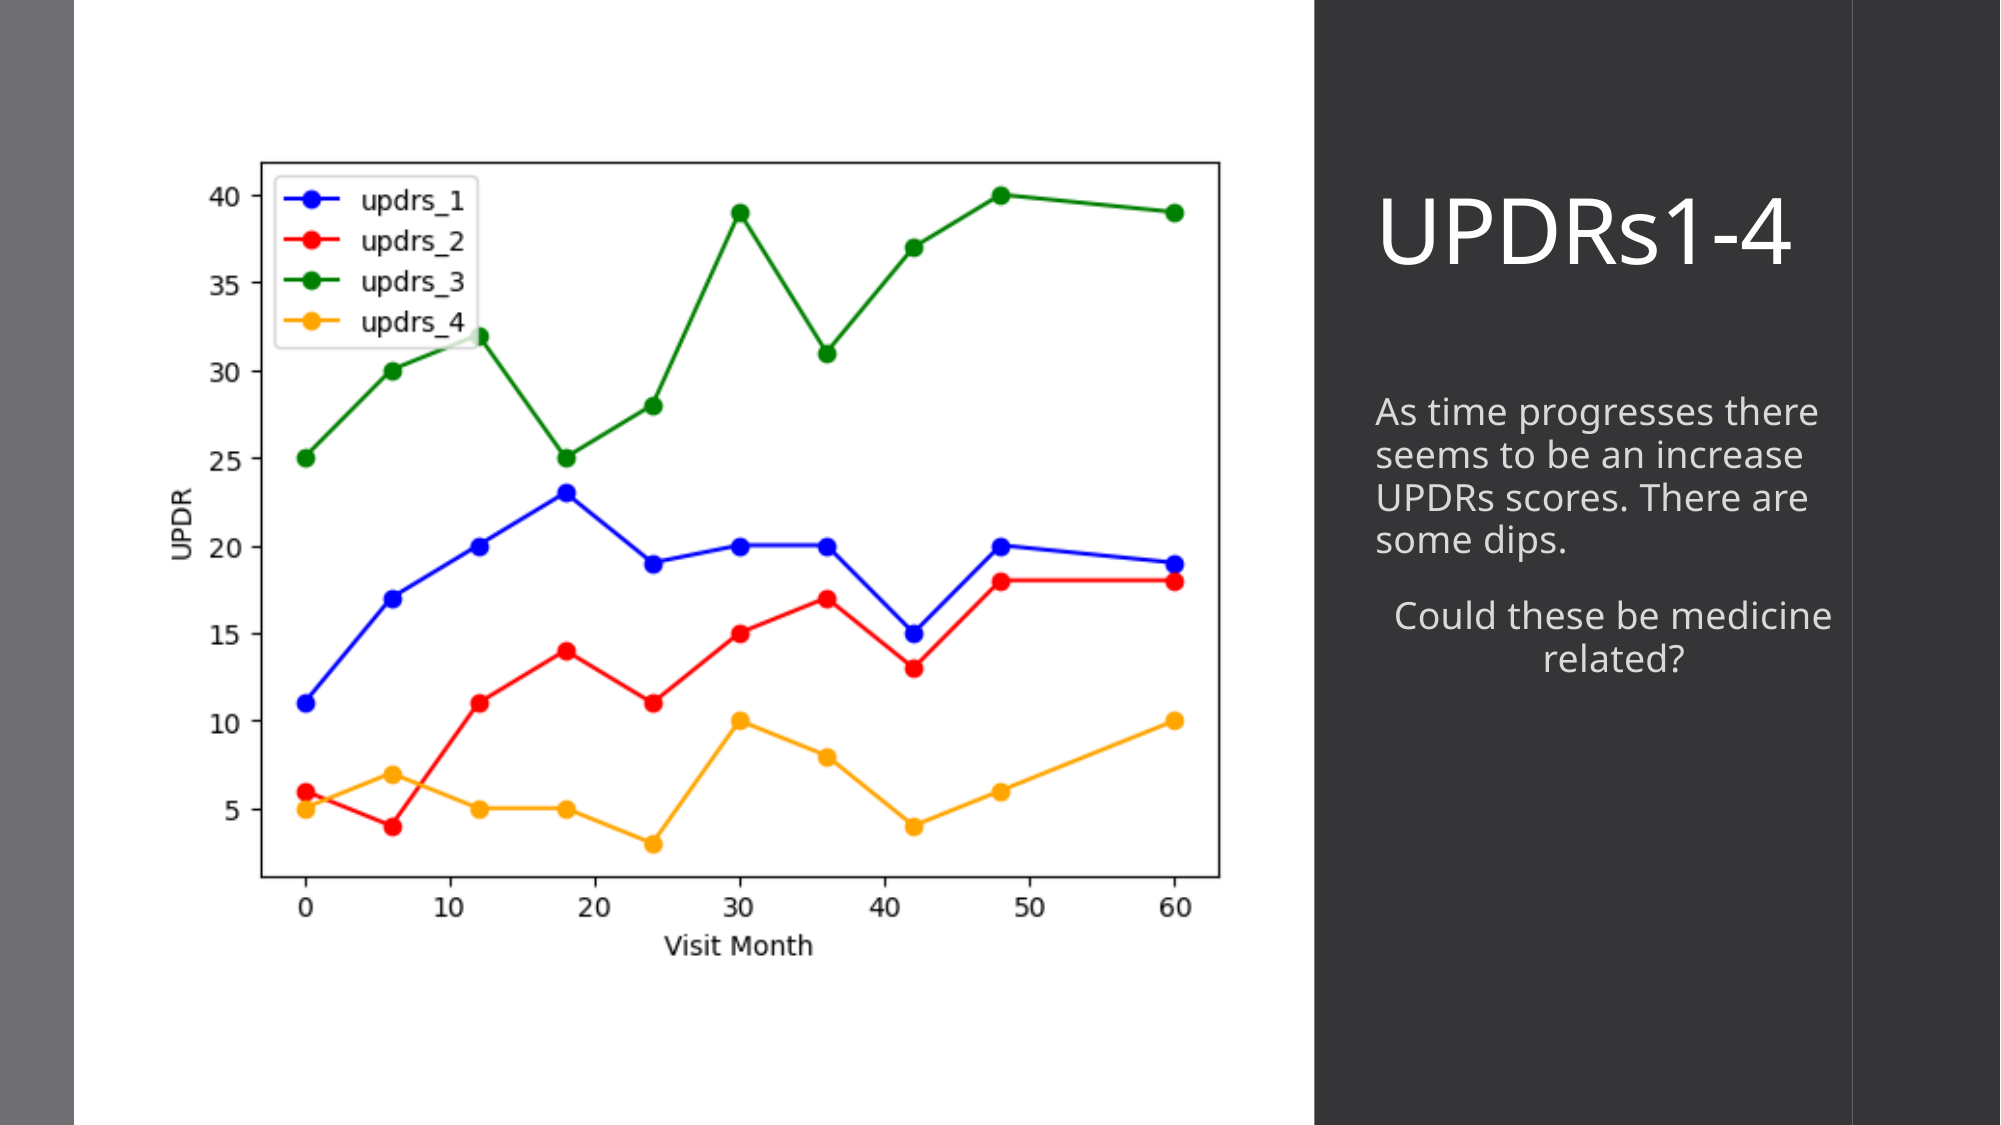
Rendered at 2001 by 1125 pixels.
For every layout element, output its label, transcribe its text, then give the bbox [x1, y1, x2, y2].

text_box [73, 0, 1316, 1125]
picture [151, 145, 1238, 979]
text_box [0, 0, 73, 1125]
text_box [1316, 0, 1851, 1125]
subtitle As time progresses there seems to be an increase UPDRs scores. There are some dips. Could these be medicine related? [1360, 383, 1851, 992]
title UPDRs1-4 [1360, 60, 1851, 291]
text_box [1851, 0, 2000, 1125]
